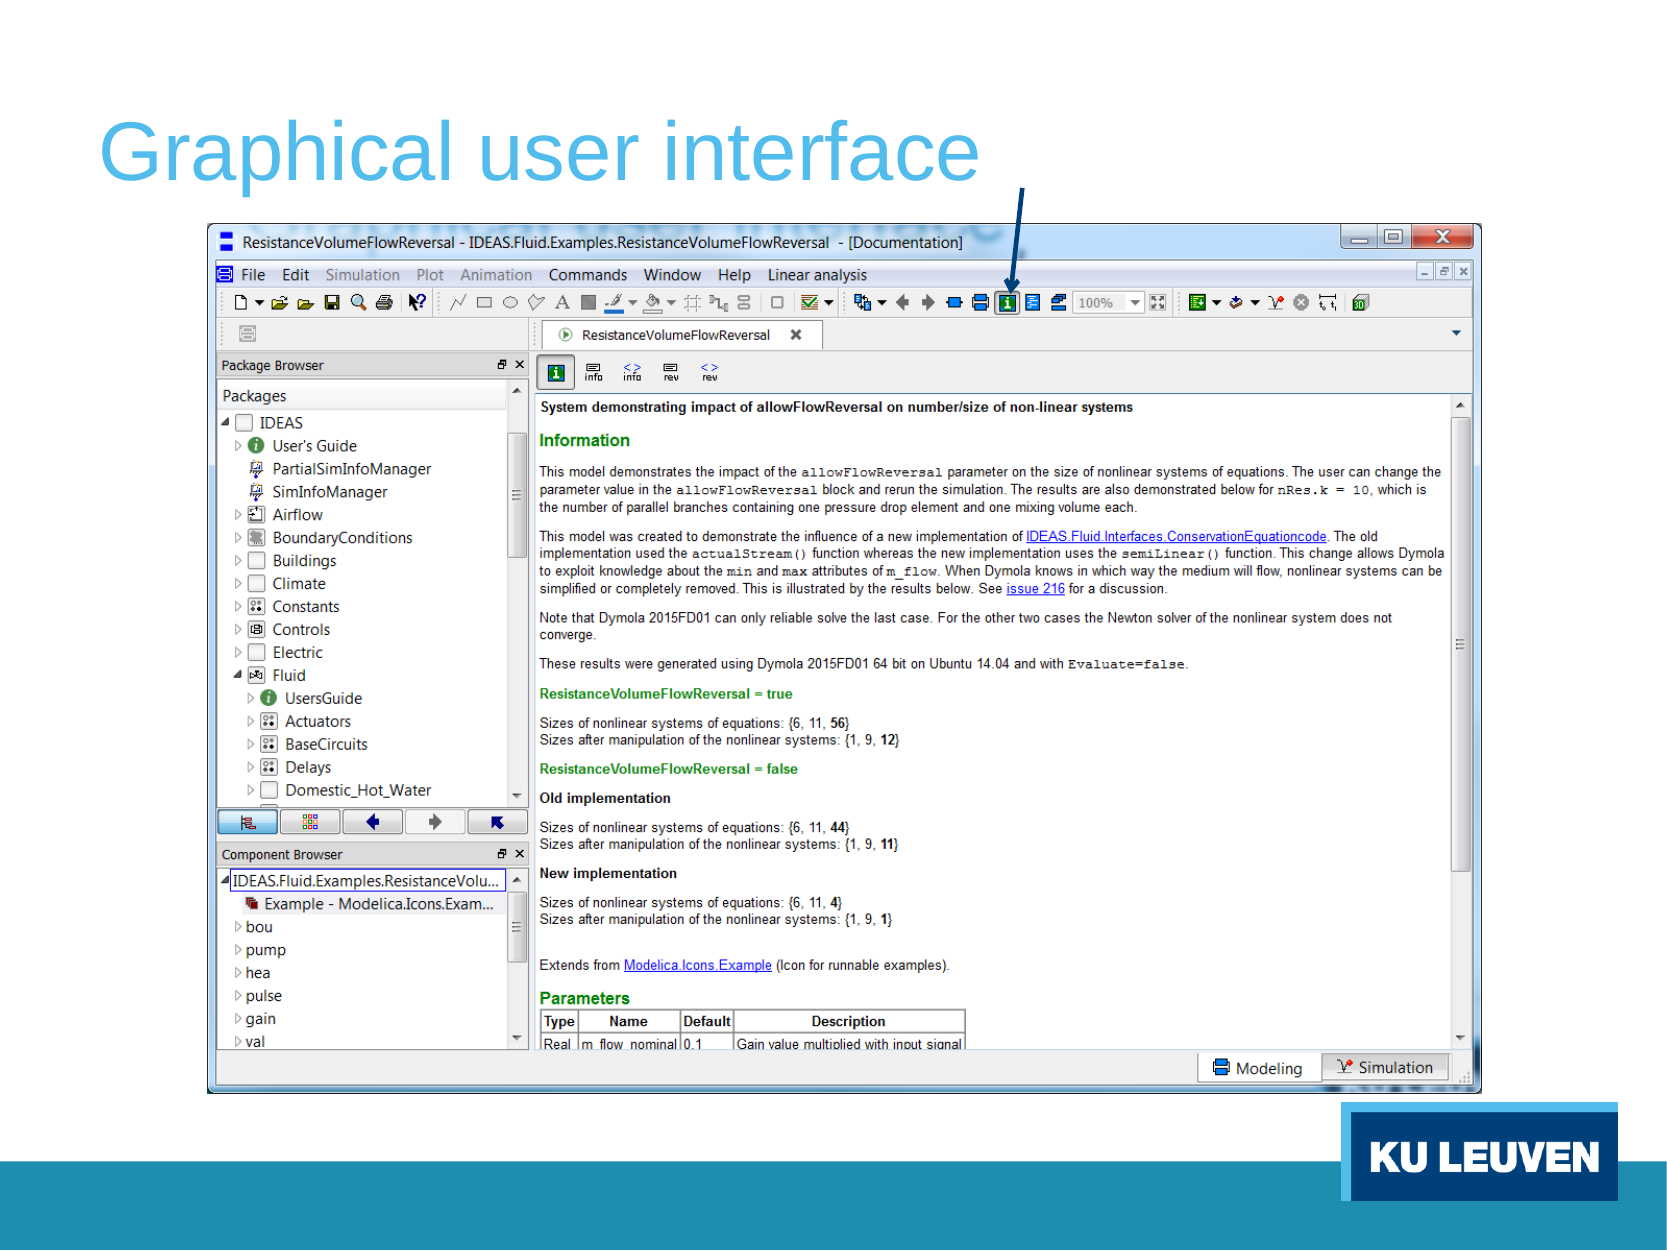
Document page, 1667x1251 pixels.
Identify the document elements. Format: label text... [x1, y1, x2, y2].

title Graphical user interface [98, 32, 1618, 197]
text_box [1010, 187, 1023, 295]
picture [1341, 1102, 1618, 1201]
picture [206, 223, 1482, 1094]
